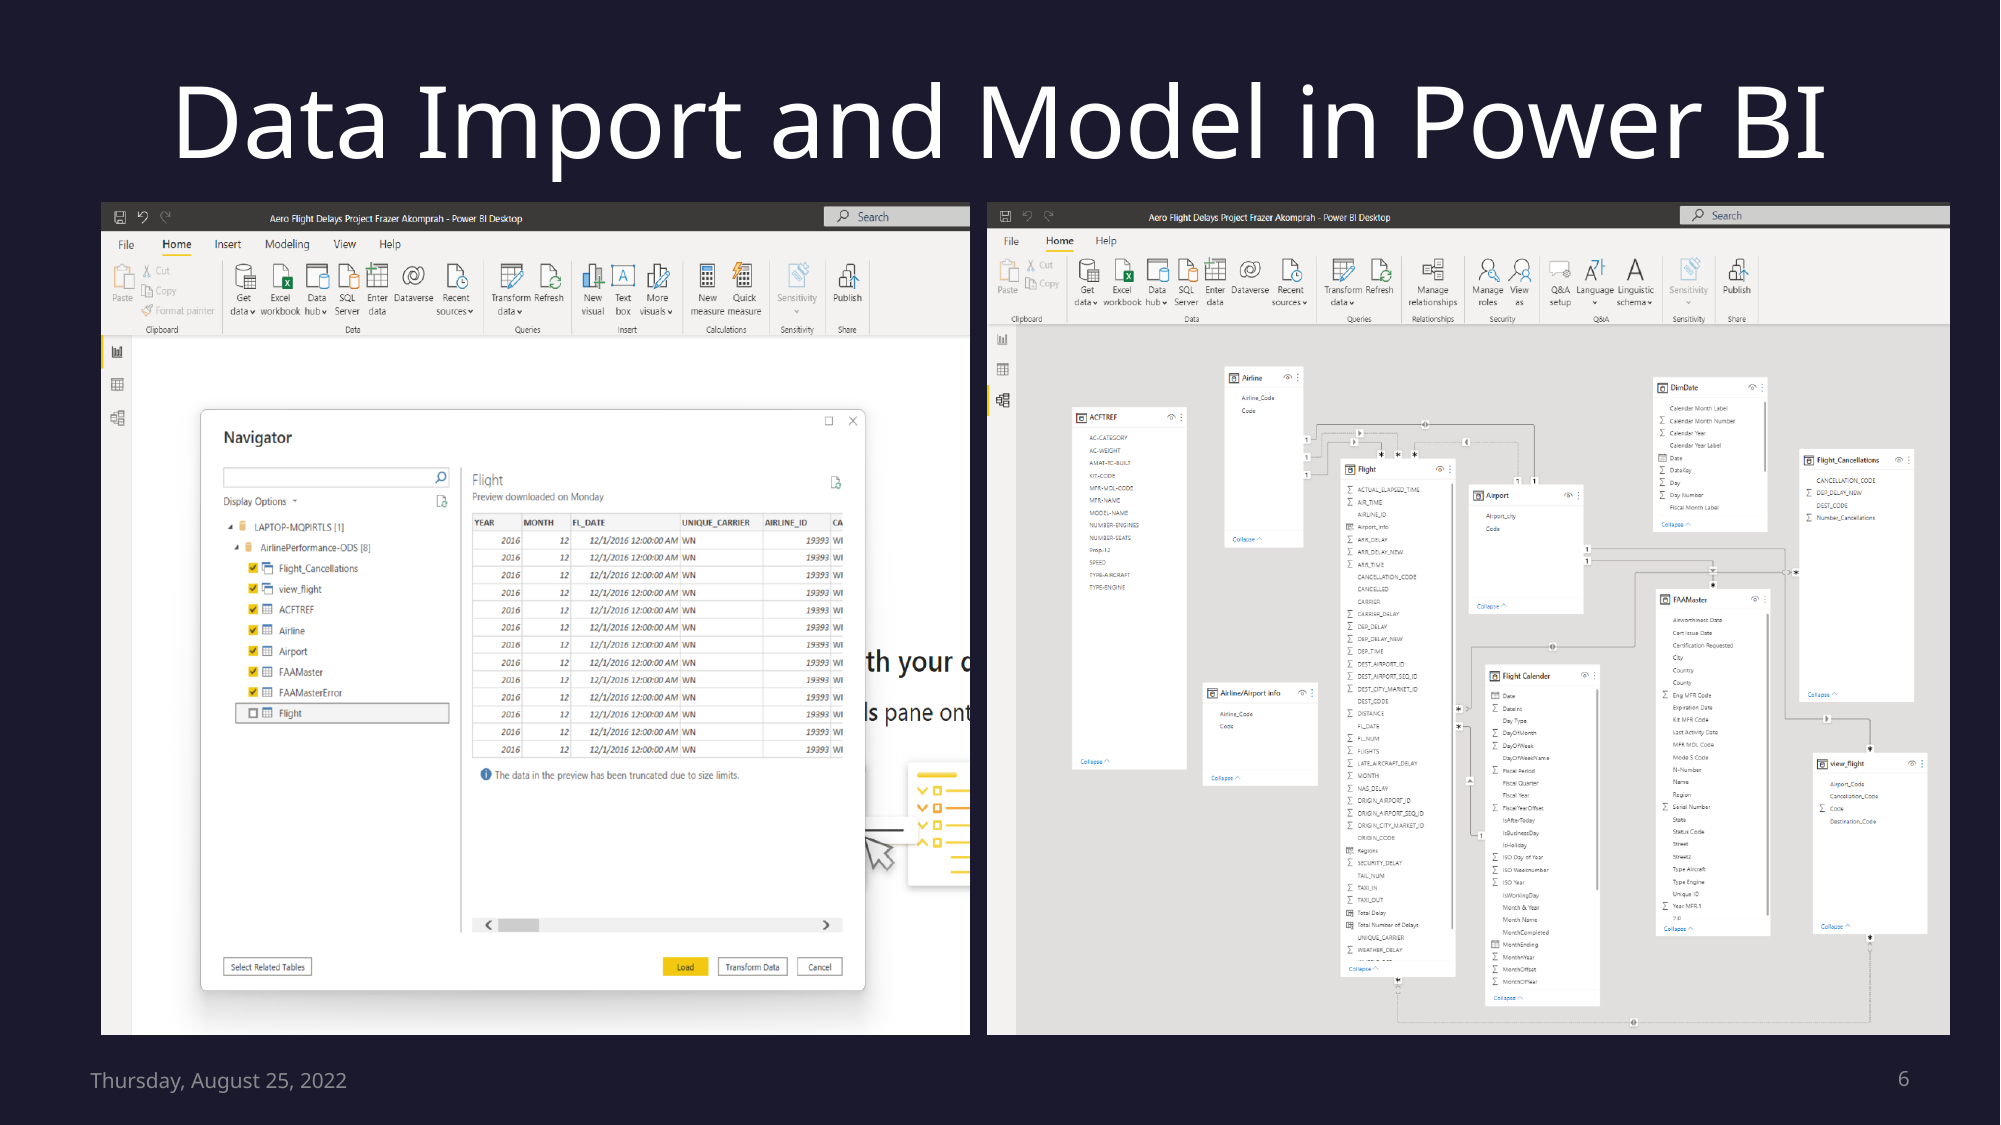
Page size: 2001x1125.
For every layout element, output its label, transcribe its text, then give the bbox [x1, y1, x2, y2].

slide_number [90, 1067, 522, 1093]
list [101, 202, 970, 1035]
picture [987, 202, 1950, 1035]
title Data Import and Model in Power BI [90, 72, 1910, 174]
slide_number 6 [1632, 1067, 1910, 1093]
